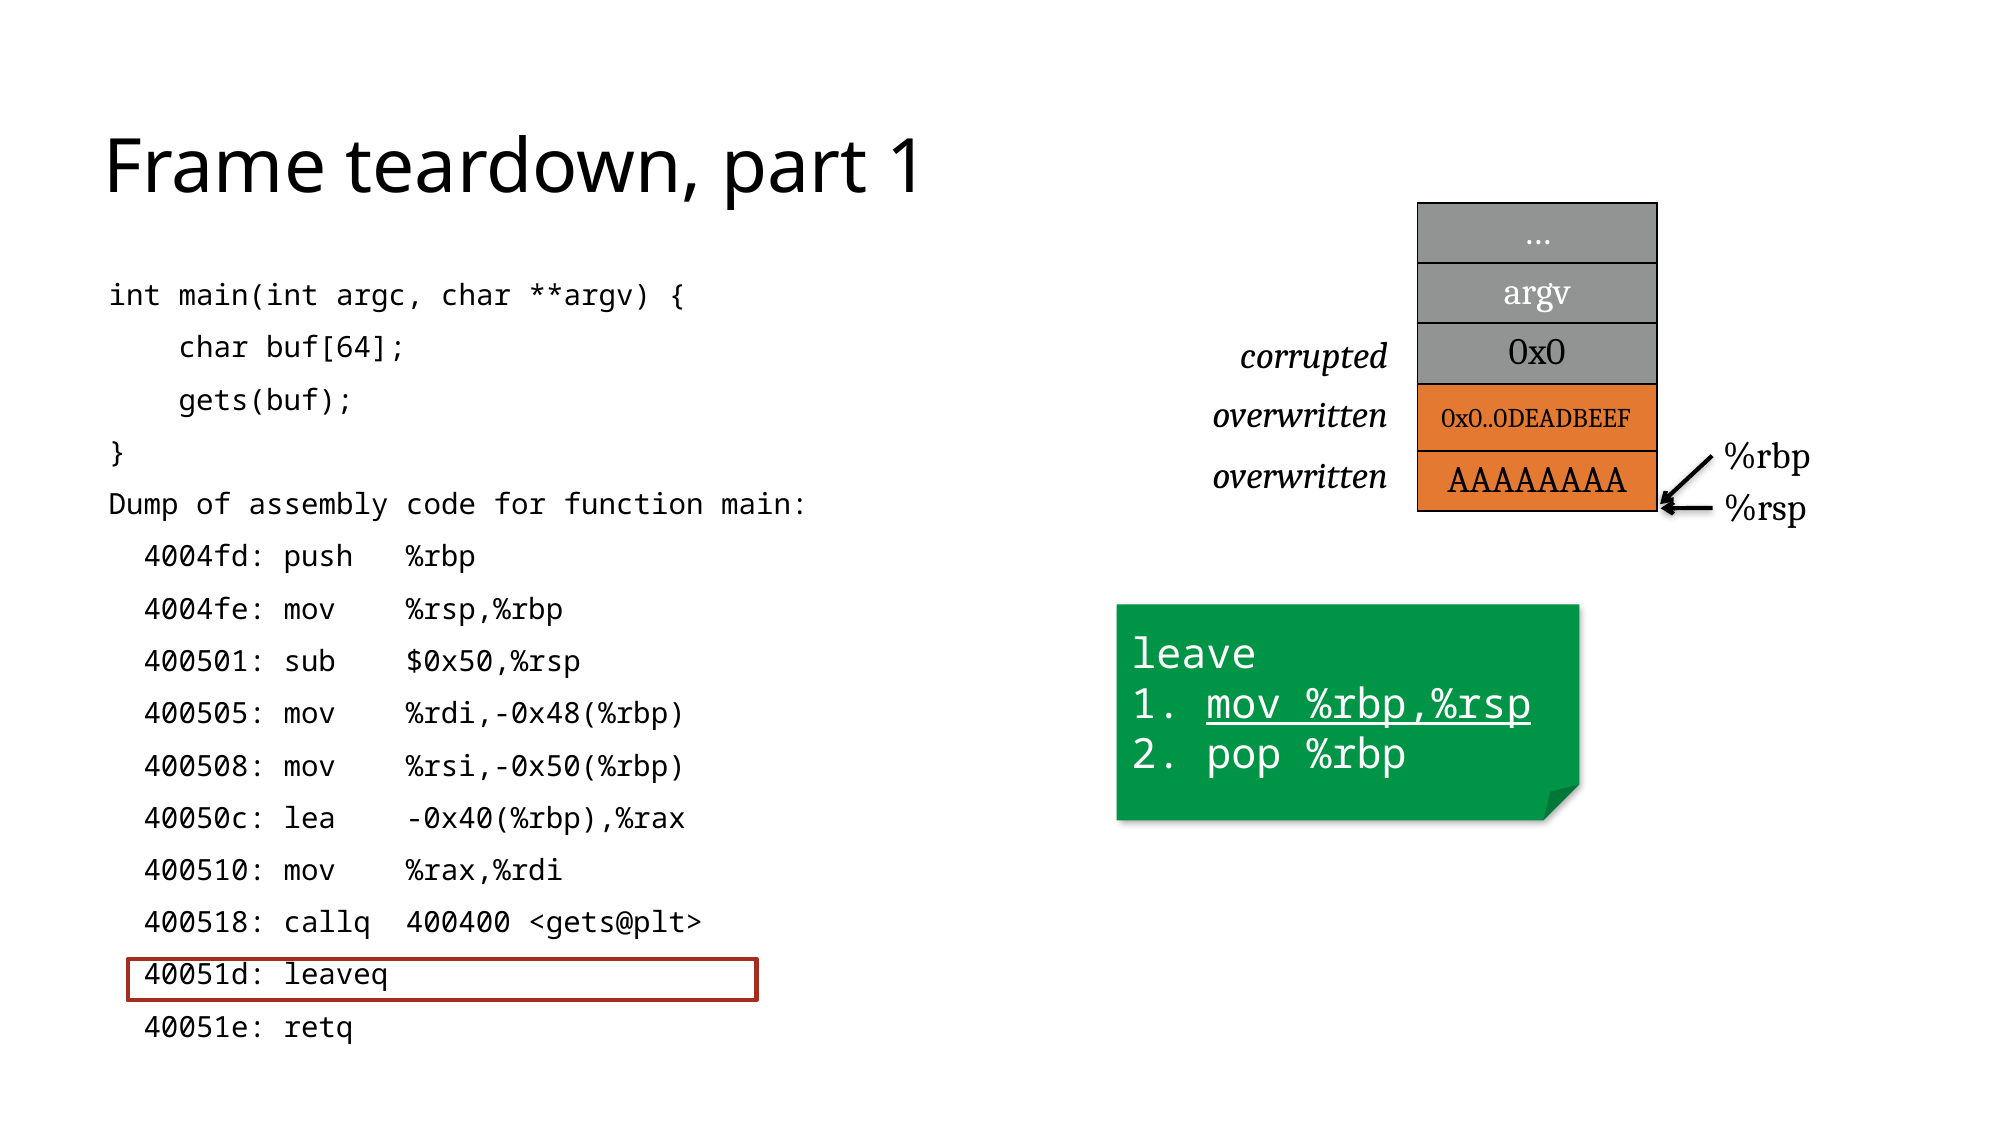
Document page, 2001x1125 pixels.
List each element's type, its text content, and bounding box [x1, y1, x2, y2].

table_cell argv [1418, 264, 1656, 322]
table_cell 0x0 [1418, 324, 1656, 383]
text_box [1660, 505, 1826, 537]
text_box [1660, 423, 1830, 505]
text_box [127, 959, 757, 1001]
table_header … [1418, 204, 1656, 262]
text_box 0x0..0DEADBEEF [1415, 385, 1658, 448]
list int main(int argc, char **argv) { char buf[64]; gets(buf); } Dump of assembly code for function main: 4004fd: push %rbp 4004fe: mov %rsp,%rbp 400501: sub $0x50,%rsp 400505: mov %rdi,-0x48(%rbp) 400508: mov %rsi,-0x50(%rbp) 40050c: lea -0x40(%rbp),%rax 400510: mov %rax,%rdi 400518: callq 400400 <gets@plt> 40051d: leaveq 40051e: retq [93, 273, 1038, 1017]
text_box leave mov %rbp,%rsp pop %rbp [1116, 604, 1580, 821]
title Frame teardown, part 1 [88, 59, 1814, 278]
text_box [1187, 324, 1413, 505]
table_cell AAAAAAAA [1418, 452, 1656, 510]
